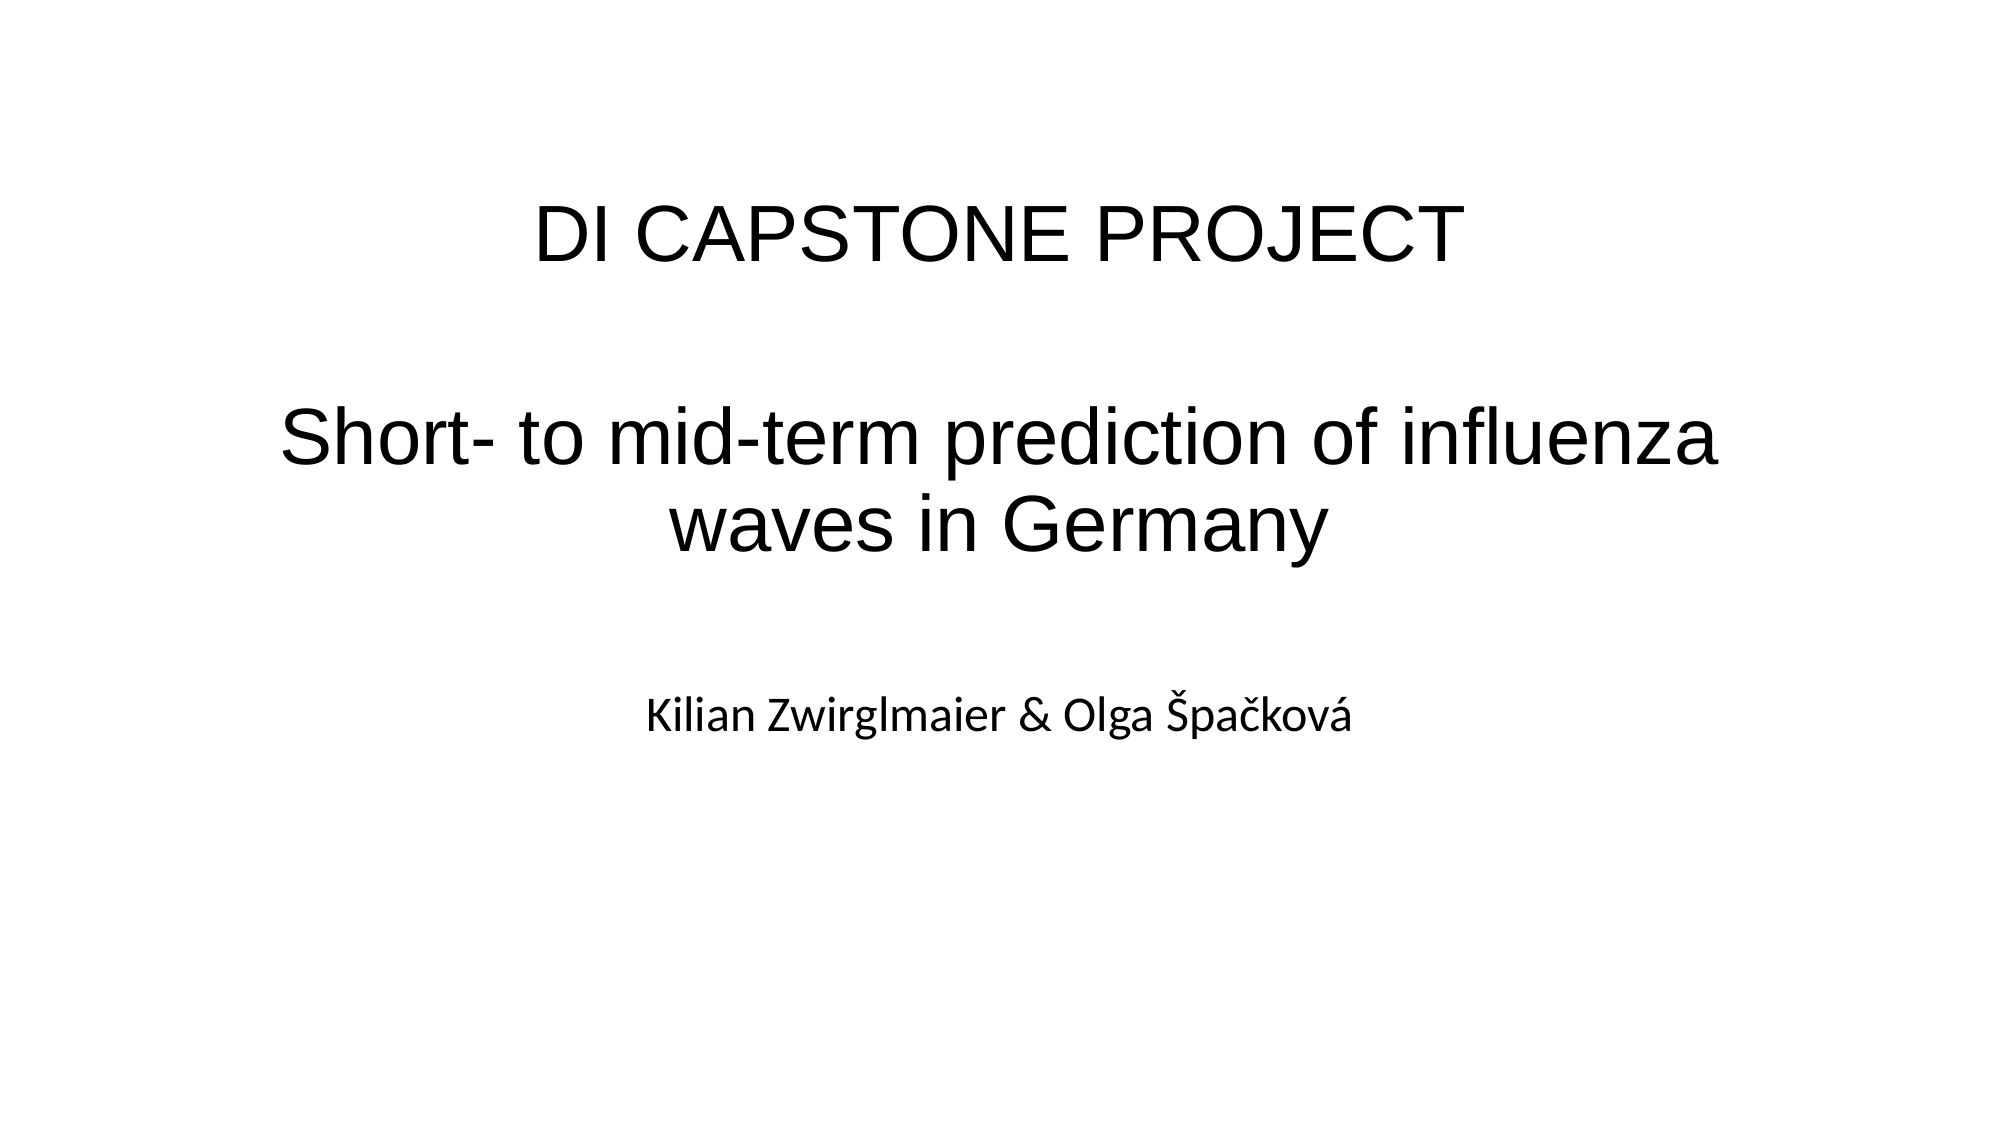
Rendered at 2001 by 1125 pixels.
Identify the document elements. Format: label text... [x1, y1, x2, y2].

title DI CAPSTONE PROJECT Short- to mid-term prediction of influenza waves in Germany [249, 184, 1750, 576]
subtitle Kilian Zwirglmaier & Olga Špačková [249, 680, 1750, 952]
